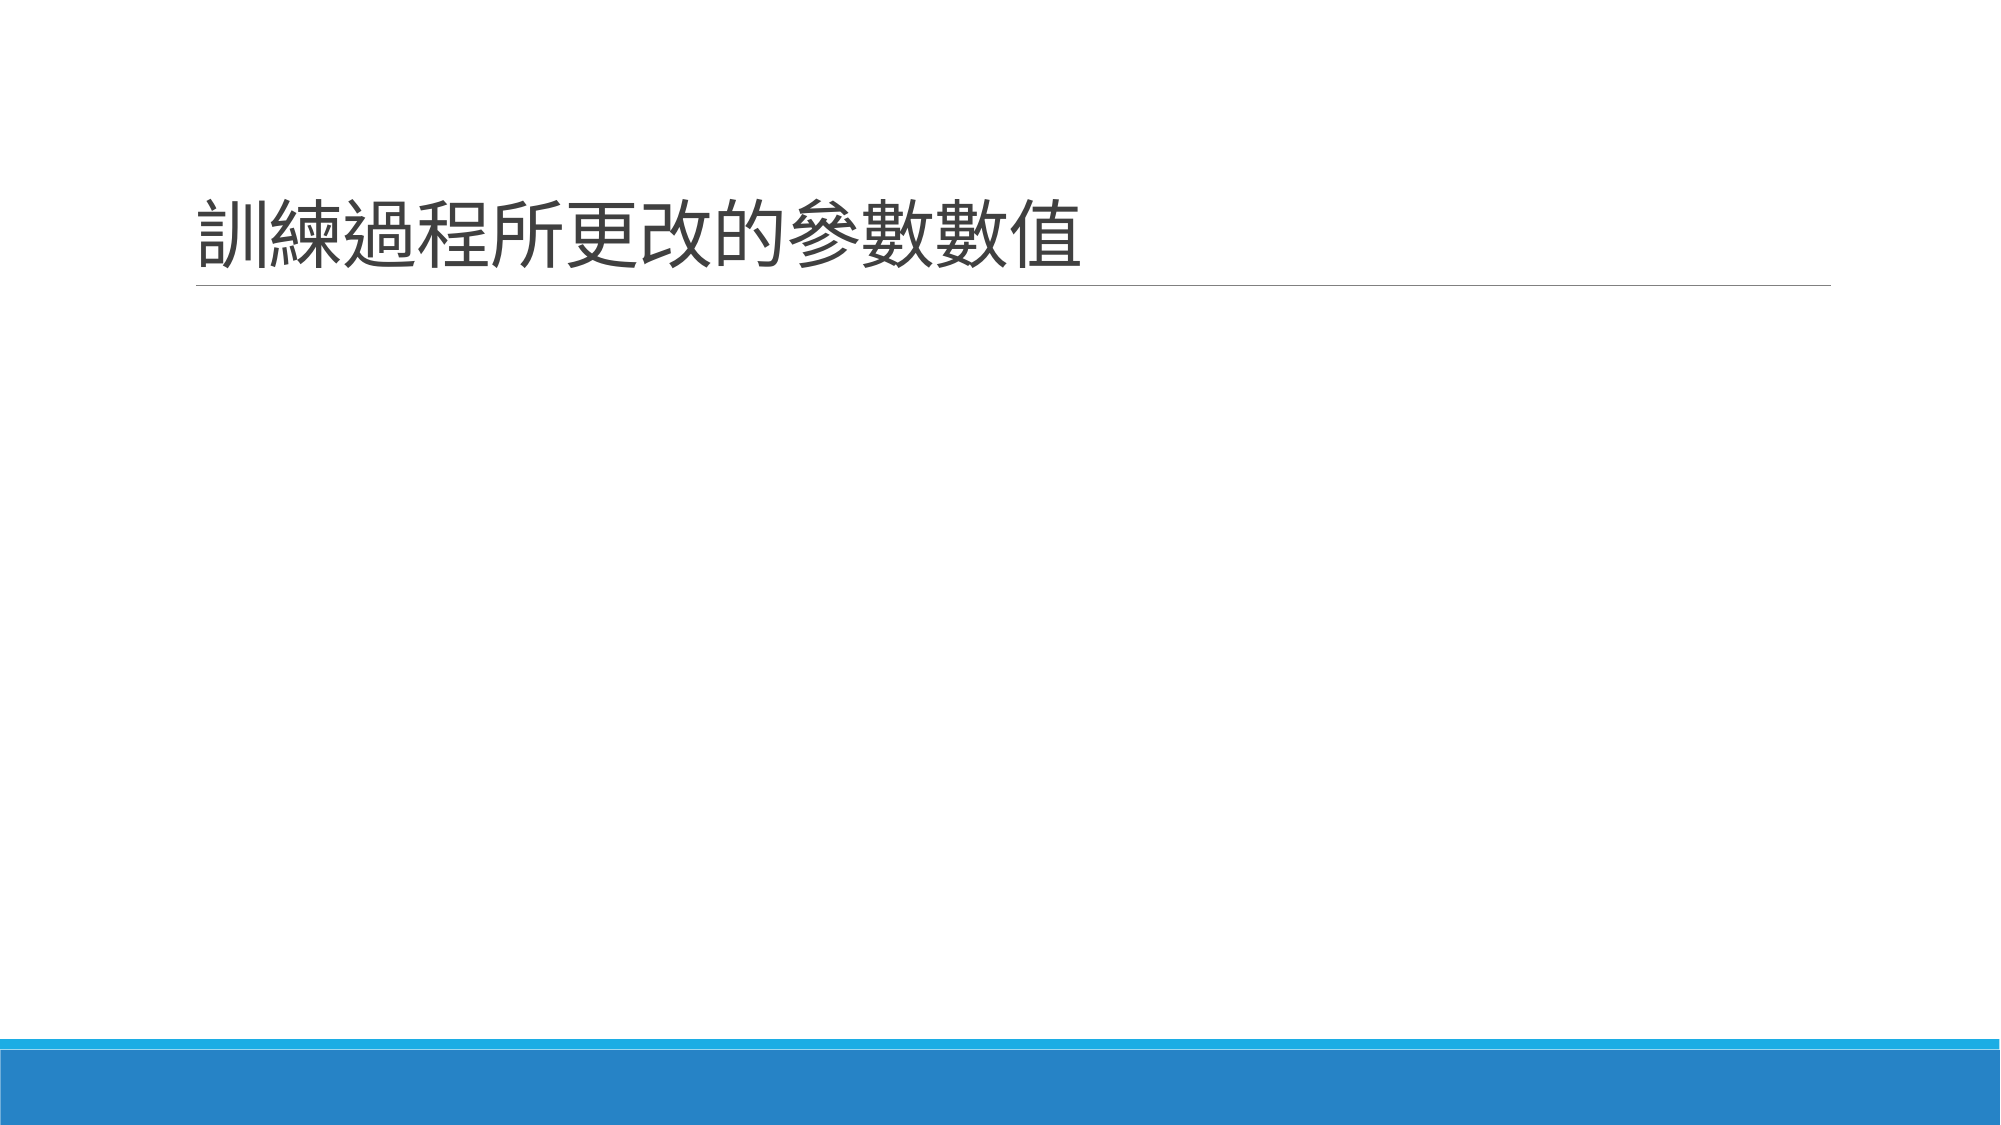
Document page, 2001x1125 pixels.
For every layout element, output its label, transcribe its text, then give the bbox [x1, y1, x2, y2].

title 訓練過程所更改的參數數值 [180, 47, 1830, 285]
